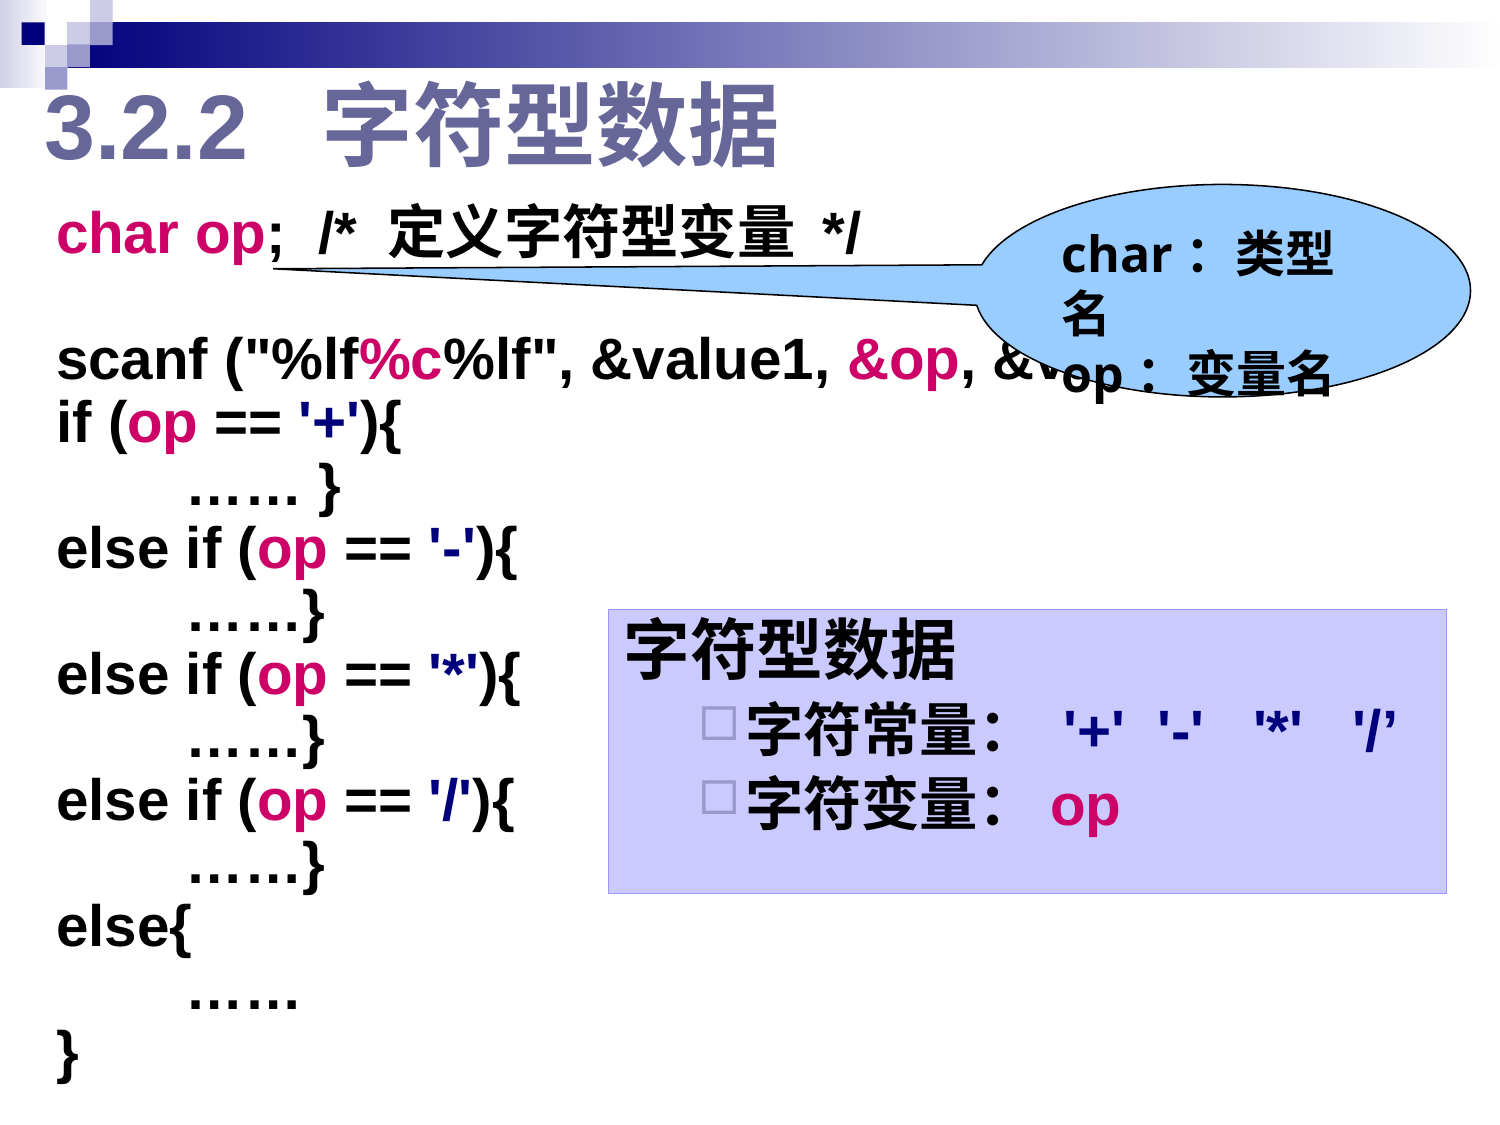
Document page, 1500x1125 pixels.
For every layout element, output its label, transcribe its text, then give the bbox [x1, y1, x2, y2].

text_box char：类型名 op：变量名 [273, 184, 1471, 397]
text_box char op; /* 定义字符型变量 */ scanf ("%lf%c%lf", &value1, &op, &value2); if (op == '+'){ …… } else if (op == '-'){ ……} else if (op == '*'){ ……} else if (op == '/'){ ……} else{ …… } [41, 196, 1329, 1093]
list 字符型数据 字符常量： '+' '-' '*' '/’ 字符变量：op [1329, 609, 1447, 894]
title 3.2.2 字符型数据 [29, 72, 870, 173]
